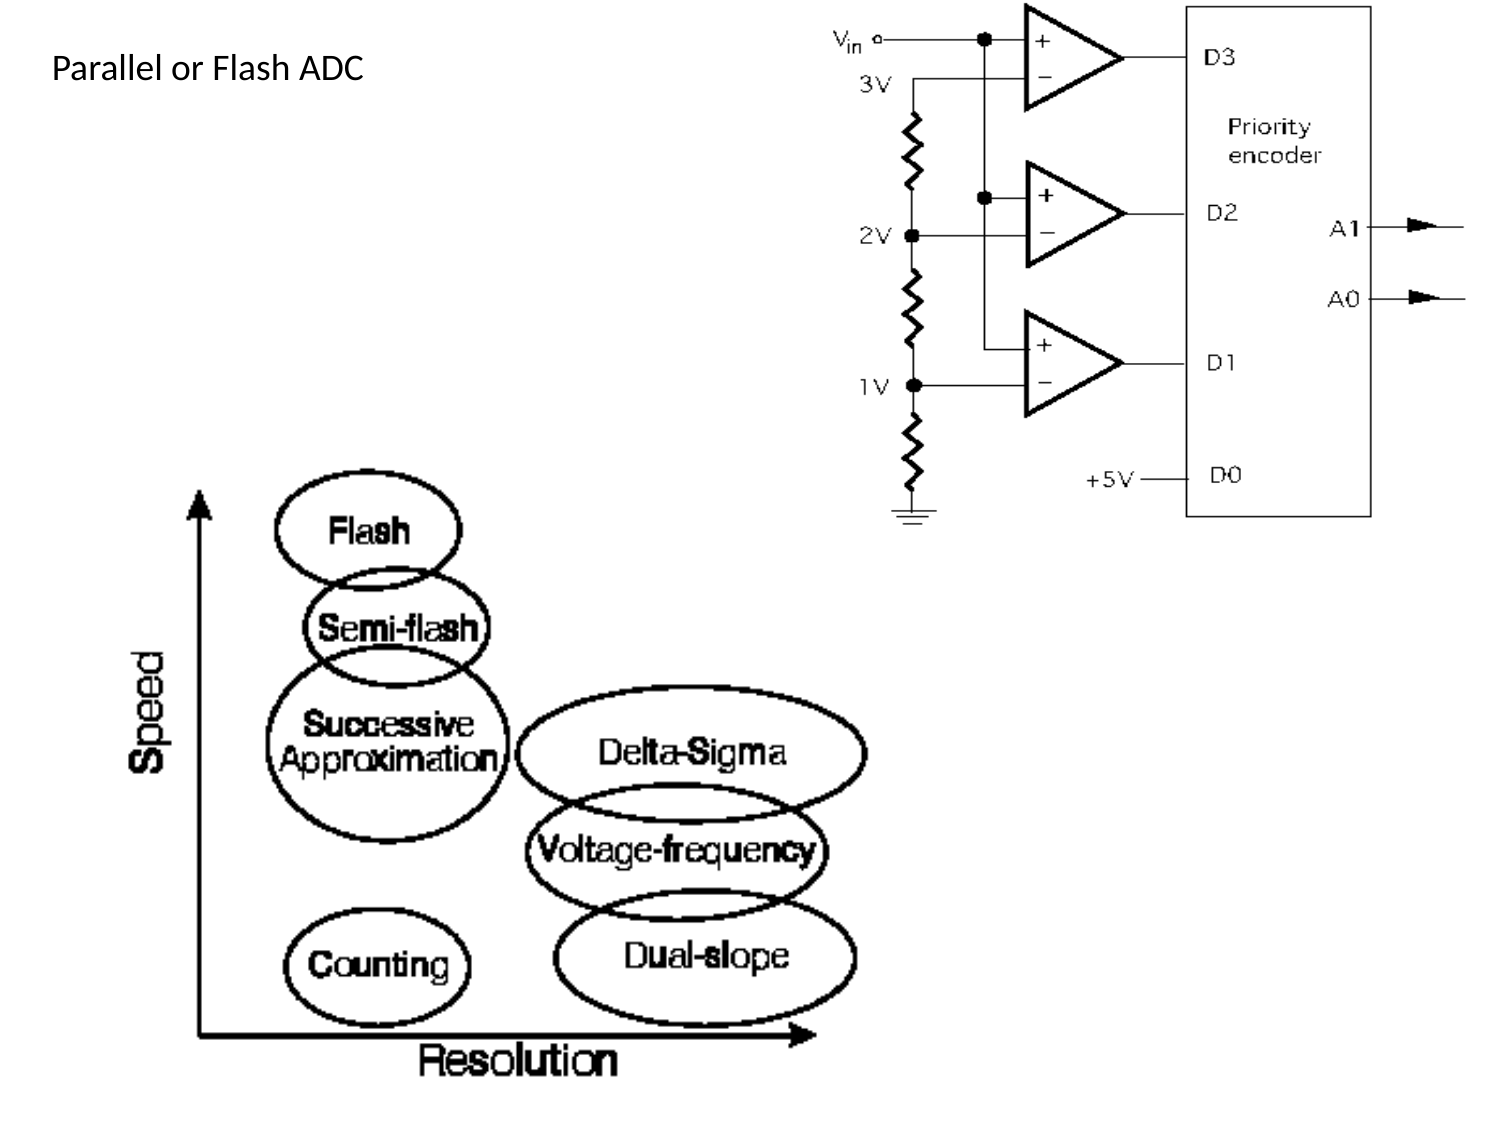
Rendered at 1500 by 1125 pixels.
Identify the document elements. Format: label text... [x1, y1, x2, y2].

text_box Parallel or Flash ADC [37, 35, 380, 95]
picture [81, 0, 1477, 1078]
